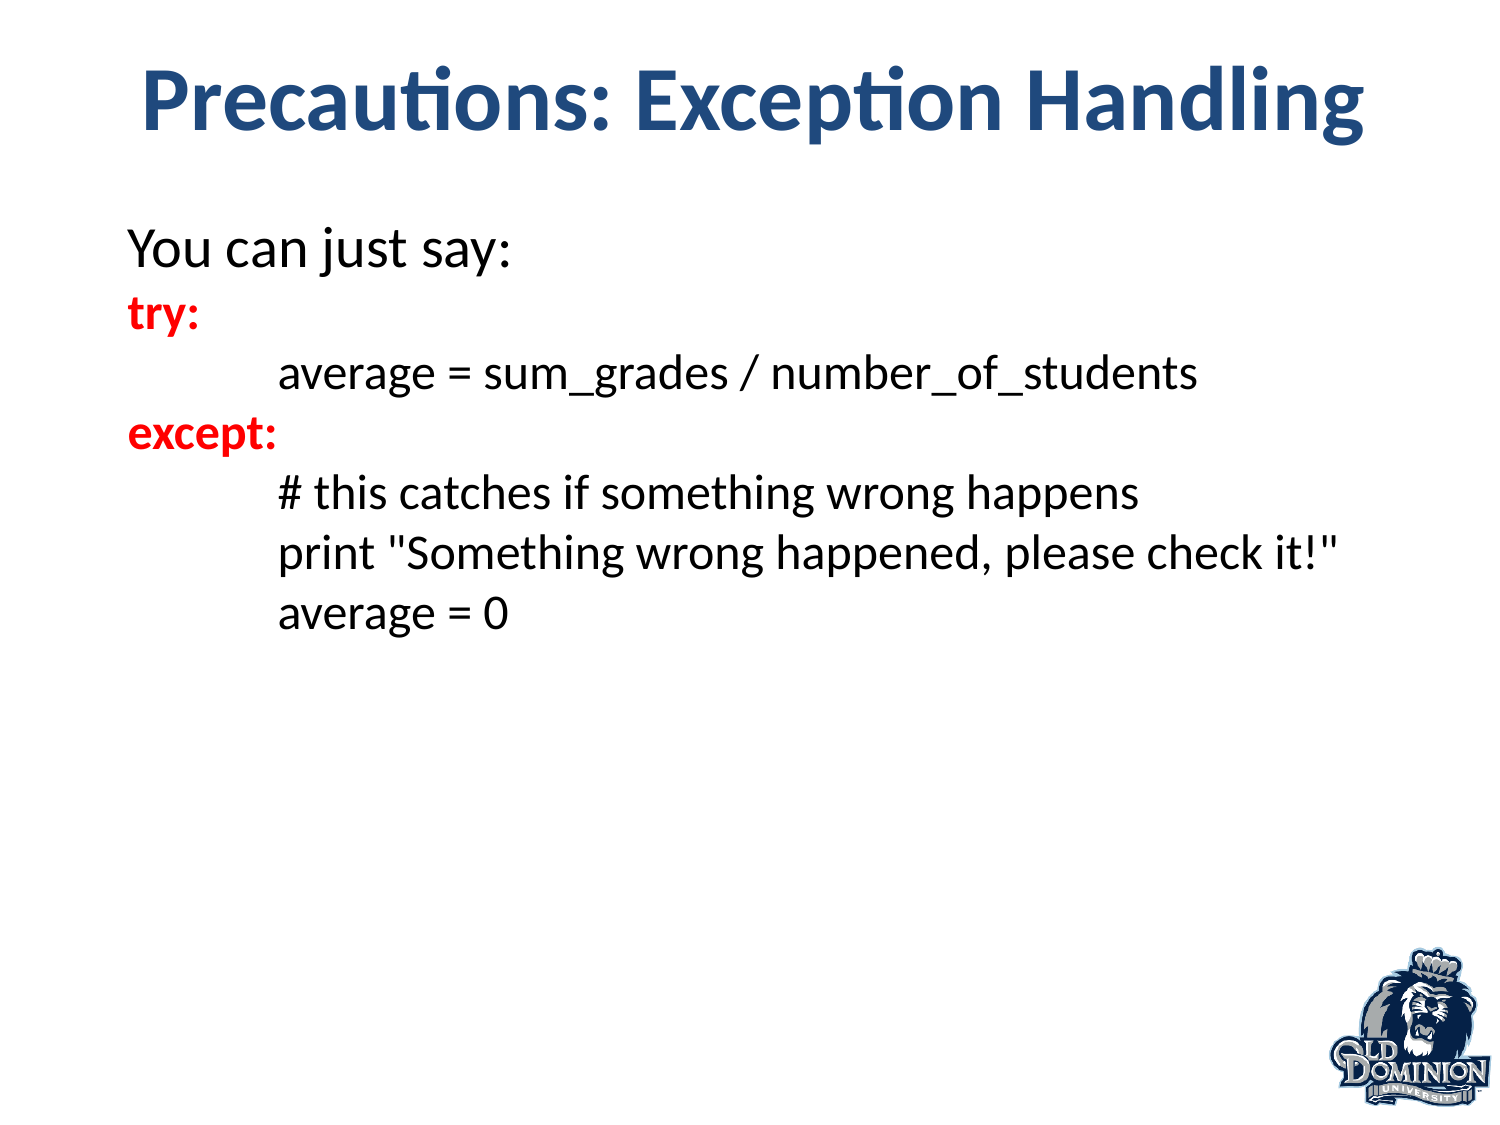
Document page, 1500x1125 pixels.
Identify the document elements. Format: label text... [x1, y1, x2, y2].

title Precautions: Exception Handling [75, 12, 1434, 175]
text_box You can just say: try: average = sum_grades / number_of_students except: # this catches if something wrong happens print "Something wrong happened, please check it!" average = 0 [112, 202, 1463, 773]
picture [1319, 937, 1493, 1125]
